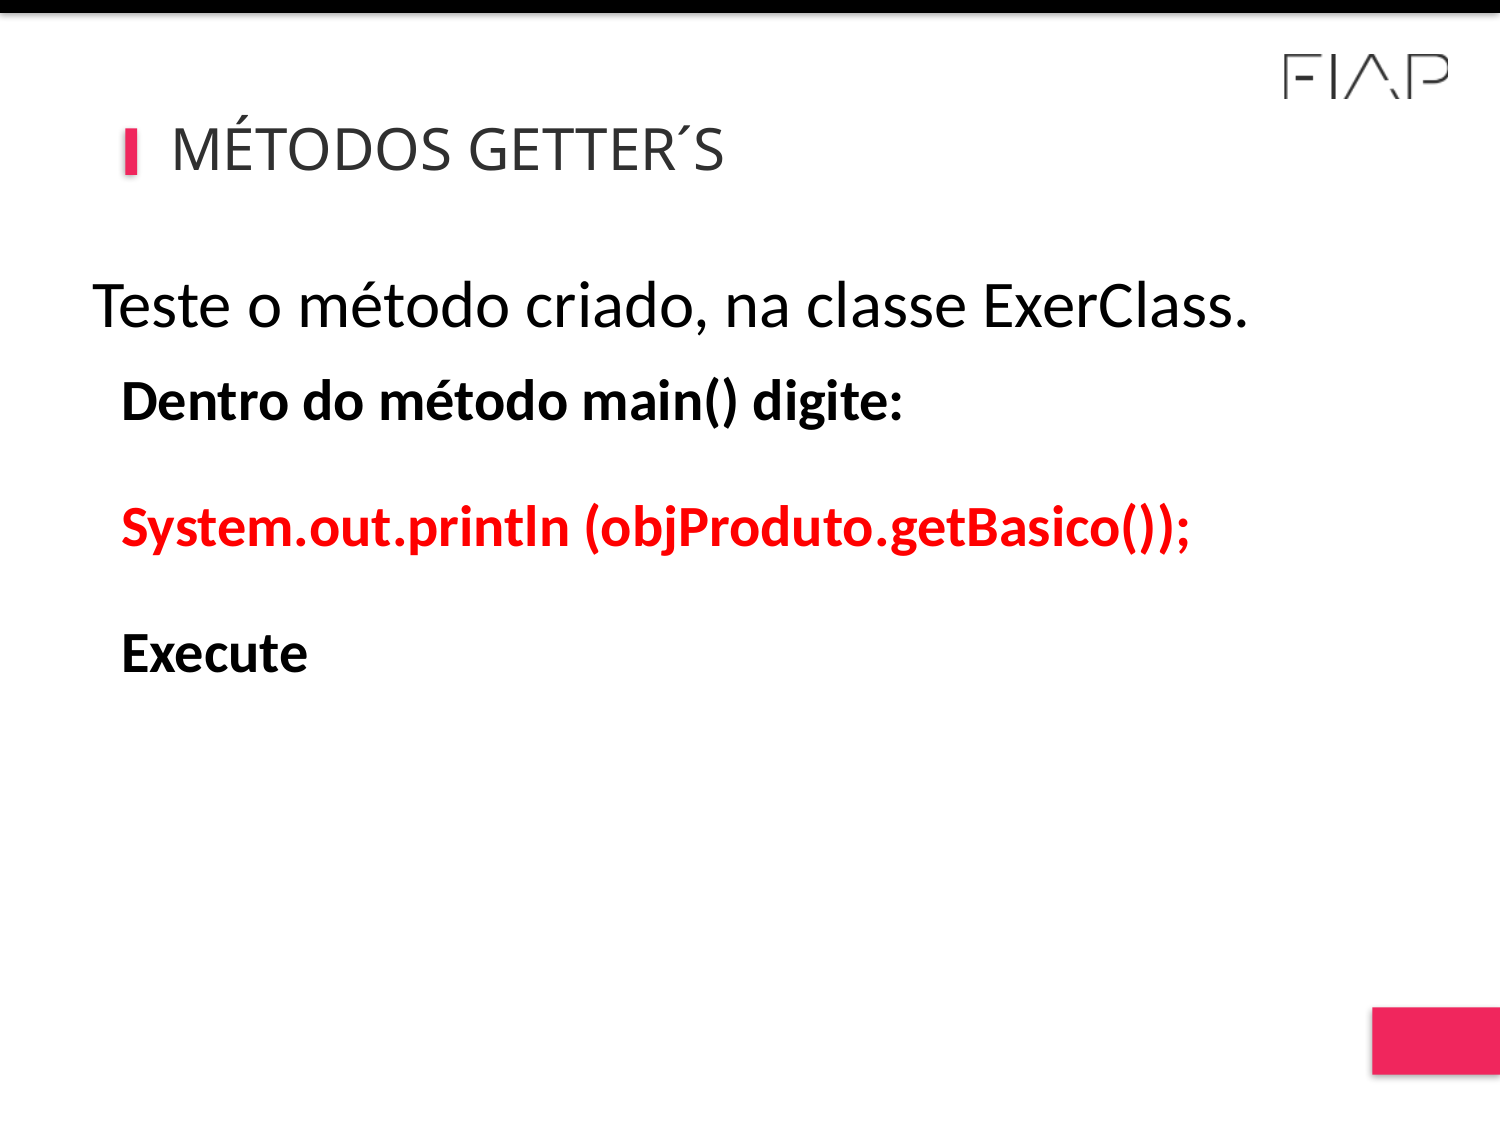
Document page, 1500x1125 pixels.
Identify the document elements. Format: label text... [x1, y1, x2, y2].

text_box [125, 128, 138, 176]
list Teste o método criado, na classe ExerClass. [75, 262, 1373, 1005]
text_box MÉTODOS GETTER´S [155, 112, 1364, 191]
text_box Dentro do método main() digite: System.out.println (objProduto.getBasico()); Execute [106, 362, 1285, 756]
text_box [1372, 1007, 1500, 1075]
text_box [0, 0, 1500, 14]
picture [1283, 53, 1449, 99]
